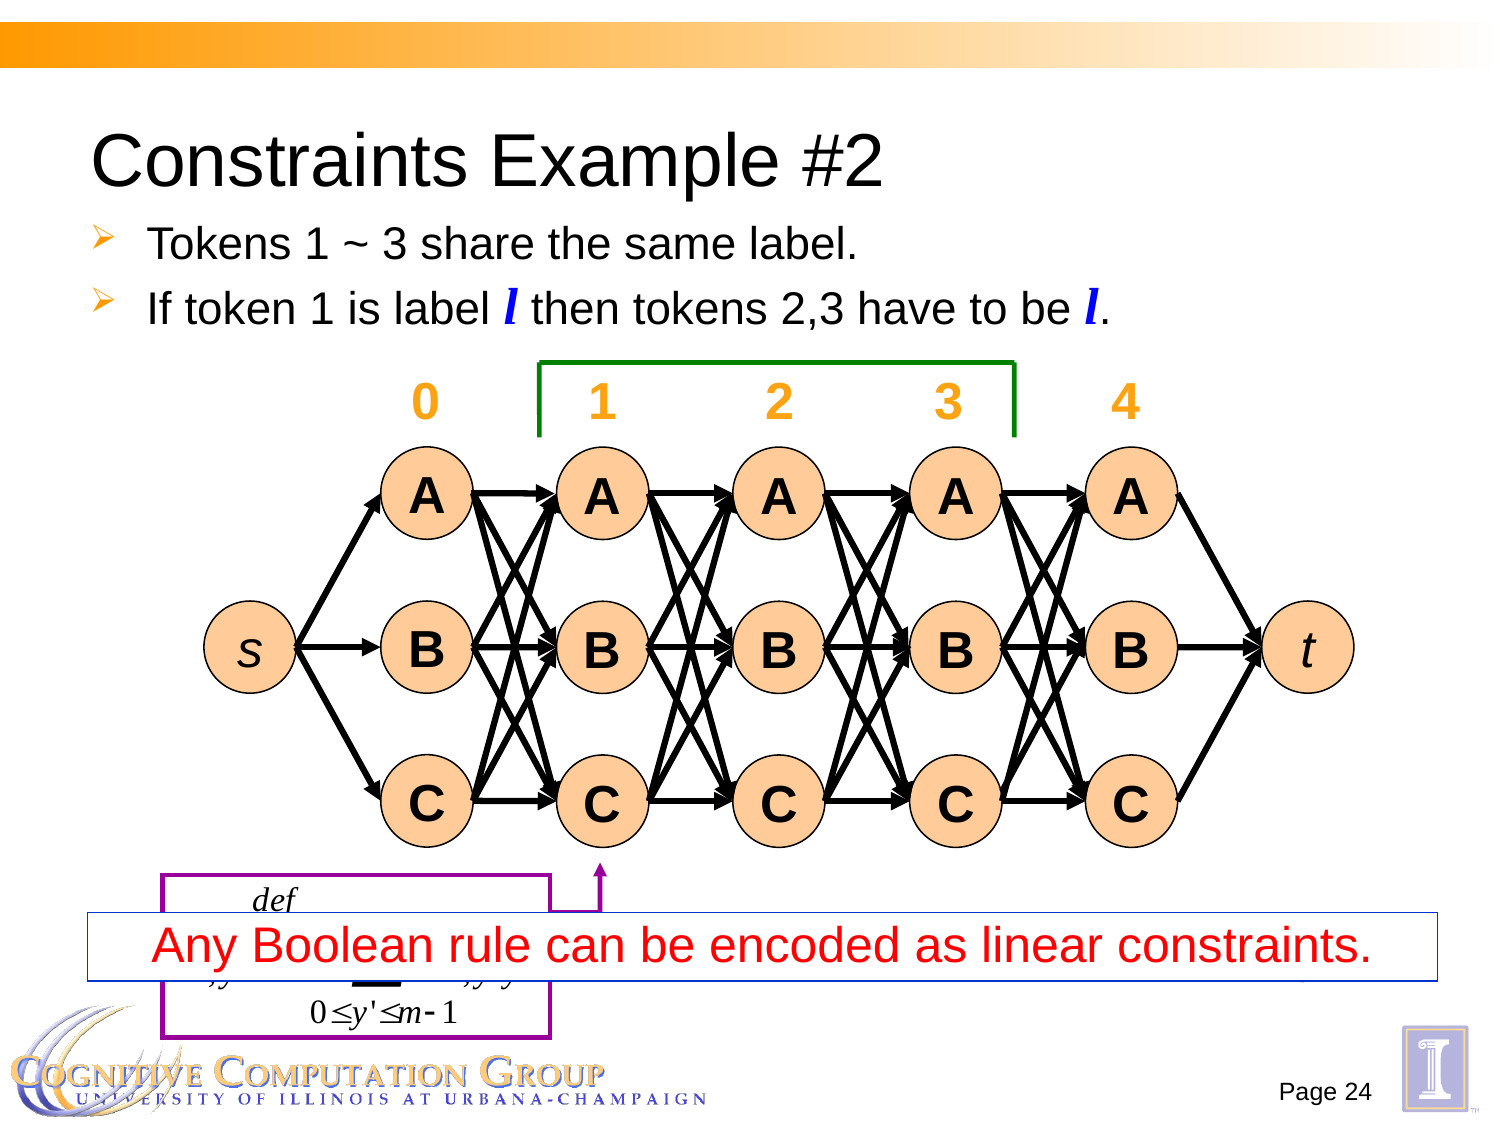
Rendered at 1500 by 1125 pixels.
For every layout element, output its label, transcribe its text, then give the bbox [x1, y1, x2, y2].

text_box B [910, 601, 1002, 694]
text_box C [909, 754, 1002, 848]
text_box xdt=1 [562, 22, 566, 67]
slide_number Page 26 [826, 22, 831, 67]
text_box B [381, 601, 473, 694]
text_box t [1262, 601, 1354, 694]
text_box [473, 493, 557, 801]
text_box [0, 1000, 713, 1125]
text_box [648, 493, 733, 802]
text_box B [557, 601, 648, 694]
text_box 66.46 [914, 22, 919, 67]
text_box C [738, 22, 743, 67]
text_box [296, 493, 381, 647]
text_box s [203, 601, 296, 694]
text_box Any Boolean rule can be encoded as linear constraints. [1350, 912, 1438, 982]
text_box C [1085, 754, 1178, 848]
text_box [296, 647, 381, 801]
slide_number Page 24 [1237, 1074, 1388, 1113]
text_box 0 [402, 362, 456, 435]
text_box A [909, 447, 1002, 540]
text_box C [380, 754, 474, 848]
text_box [1002, 493, 1086, 802]
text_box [824, 493, 910, 802]
list Tokens 1 ~ 3 share the same label. If token 1 is label l then tokens 2,3 have to be l. [75, 212, 1425, 350]
text_box A [732, 447, 825, 540]
text_box B [733, 601, 824, 694]
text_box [162, 862, 1350, 1042]
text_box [1177, 493, 1262, 647]
text_box A [556, 447, 649, 540]
text_box B [1086, 601, 1177, 694]
title Constraints Example #2 [75, 75, 1425, 212]
text_box A [1085, 447, 1178, 540]
text_box Any Boolean rule can be encoded as linear constraints. [87, 912, 162, 982]
text_box A [380, 446, 474, 540]
text_box 4 [1101, 362, 1156, 435]
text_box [650, 22, 654, 67]
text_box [1177, 647, 1262, 802]
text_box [539, 362, 1015, 438]
text_box C [556, 754, 649, 848]
text_box C [732, 754, 825, 848]
